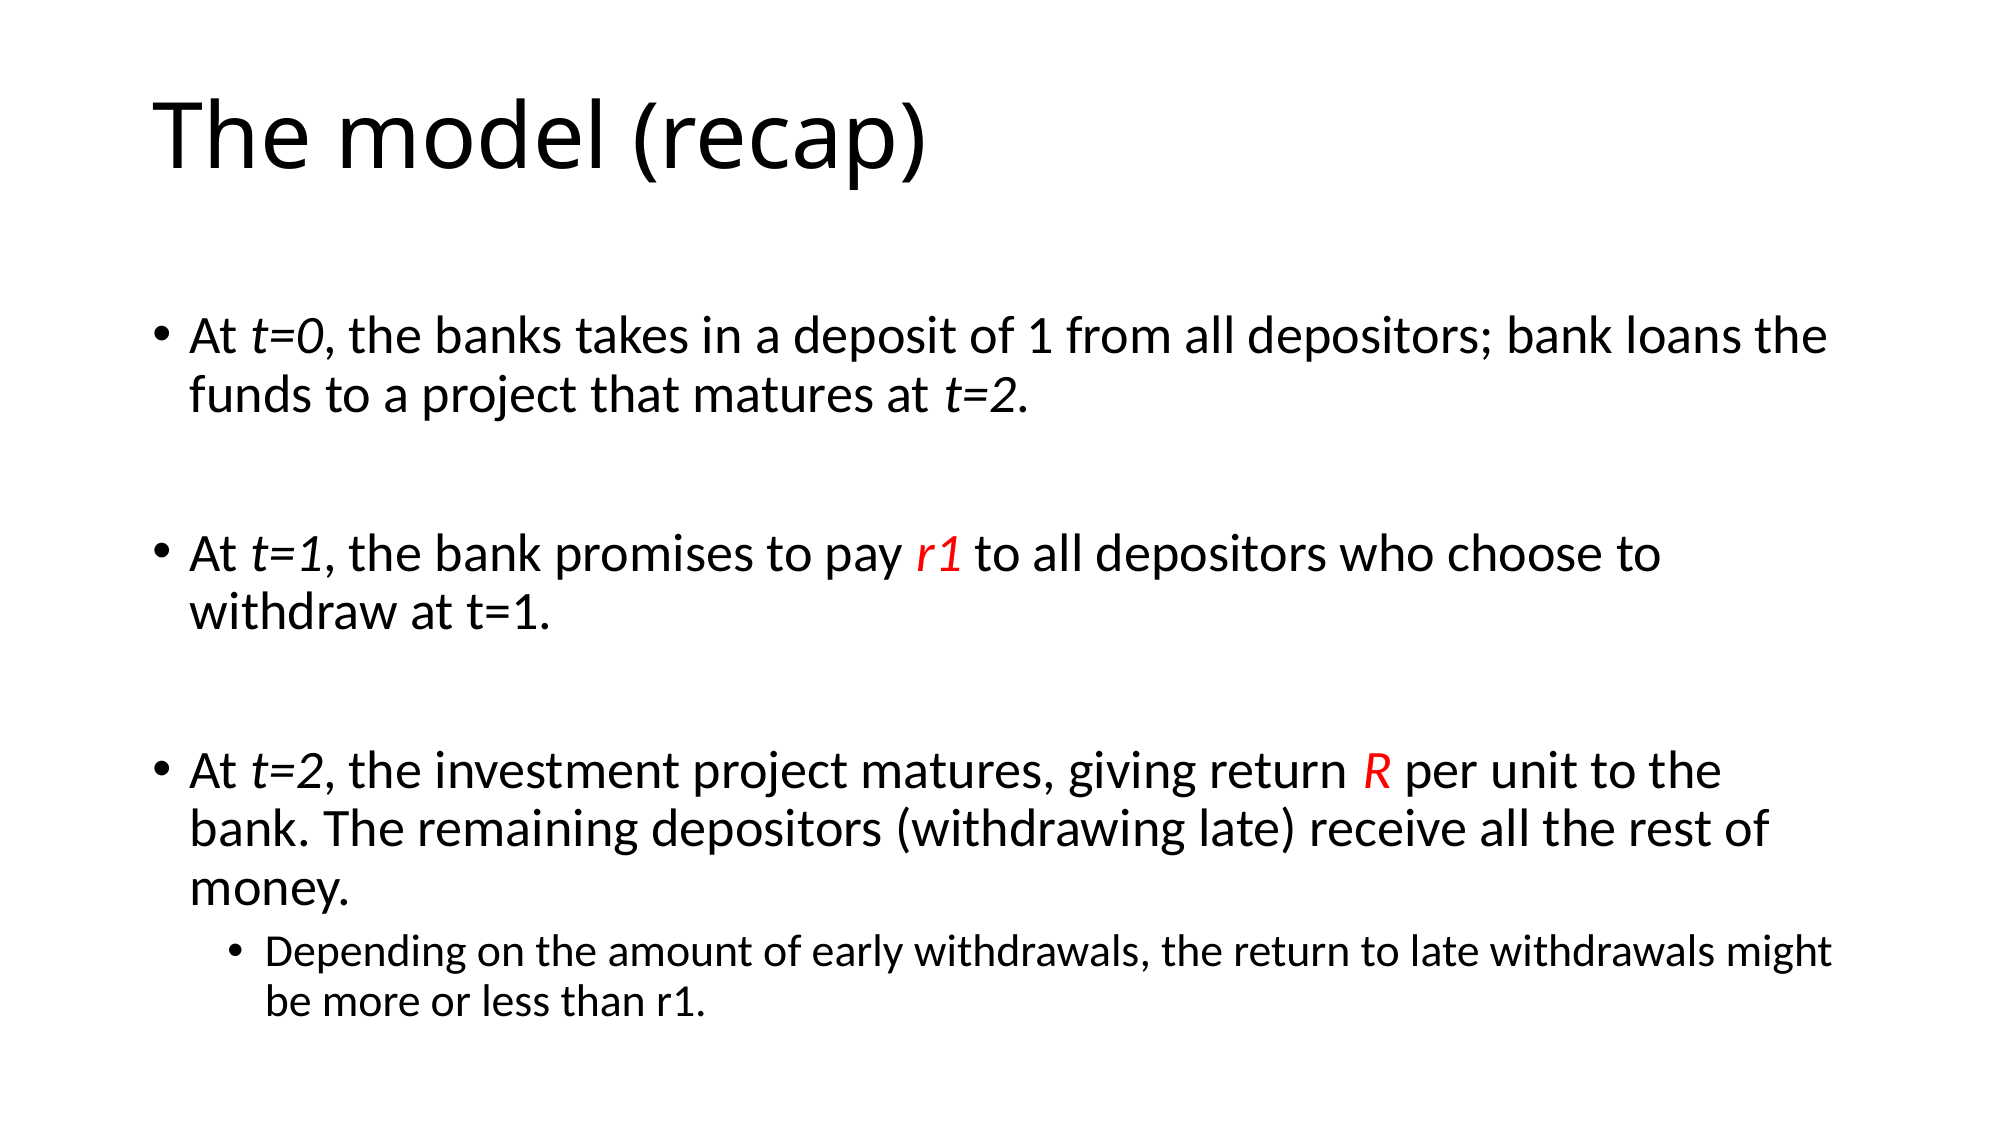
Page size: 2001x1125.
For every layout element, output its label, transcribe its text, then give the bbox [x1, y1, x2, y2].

title The model (recap) [137, 30, 1863, 248]
list At t=0, the banks takes in a deposit of 1 from all depositors; bank loans the funds to a project that matures at t=2. At t=1, the bank promises to pay r1 to all depositors who choose to withdraw at t=1. At t=2, the investment project matures, giving return R per unit to the bank. The remaining depositors (withdrawing late) receive all the rest of money. Depending on the amount of early withdrawals, the return to late withdrawals might be more or less than r1. [137, 299, 1863, 1059]
